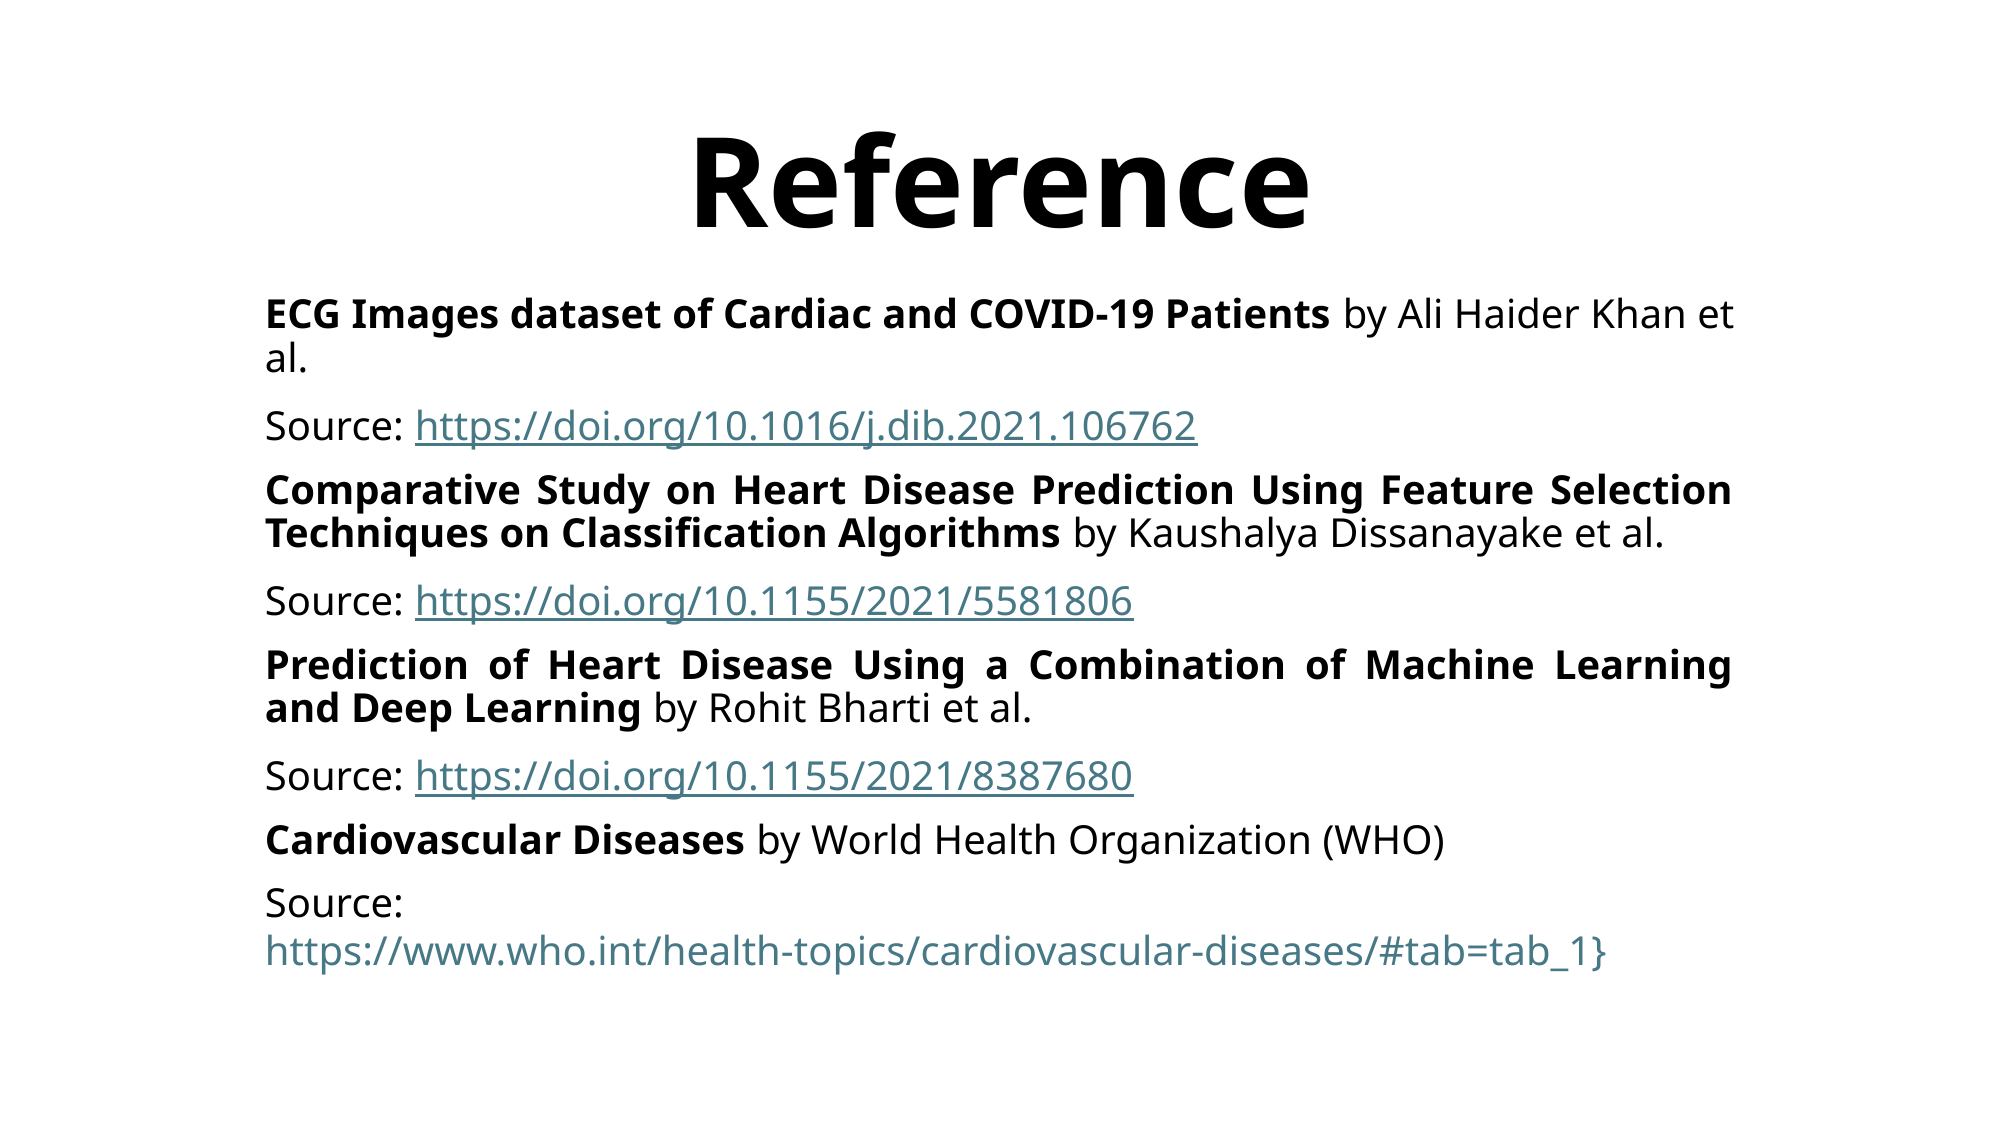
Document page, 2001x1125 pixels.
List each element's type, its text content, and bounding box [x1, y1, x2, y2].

title Reference [249, 96, 1750, 263]
subtitle ECG Images dataset of Cardiac and COVID-19 Patients by Ali Haider Khan et al. Source: https://doi.org/10.1016/j.dib.2021.106762 Comparative Study on Heart Disease Prediction Using Feature Selection Techniques on Classification Algorithms by Kaushalya Dissanayake et al. Source: https://doi.org/10.1155/2021/5581806 Prediction of Heart Disease Using a Combination of Machine Learning and Deep Learning by Rohit Bharti et al. Source: https://doi.org/10.1155/2021/8387680 Cardiovascular Diseases by World Health Organization (WHO) Source: https://www.who.int/health-topics/cardiovascular-diseases/#tab=tab_1} [249, 287, 1750, 997]
